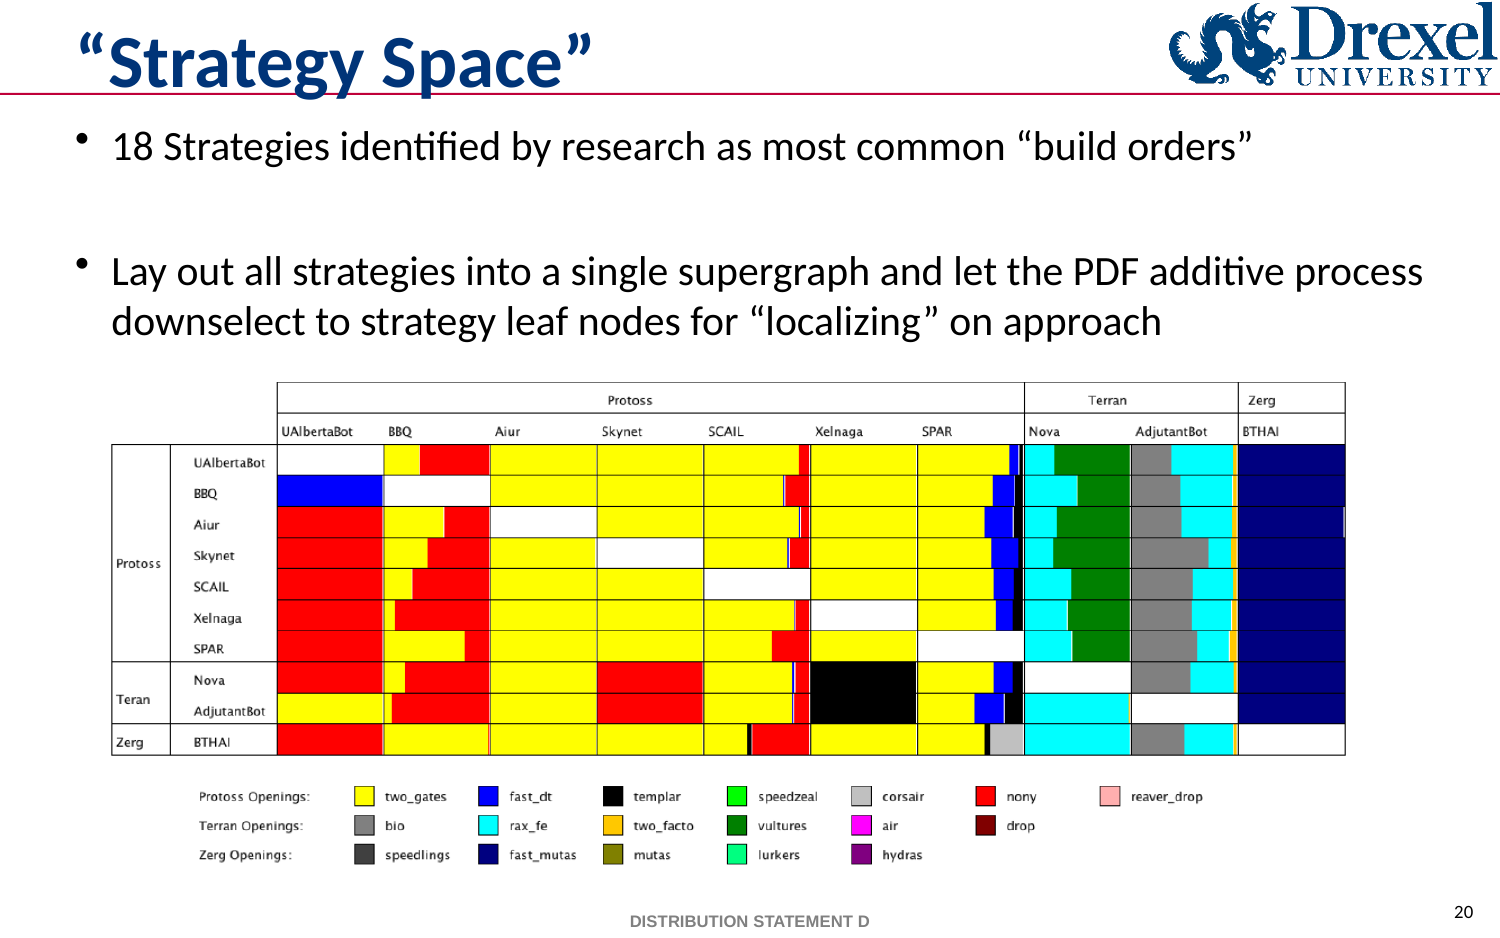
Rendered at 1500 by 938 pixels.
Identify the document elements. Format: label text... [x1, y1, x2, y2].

picture [87, 368, 1360, 878]
picture [1166, 0, 1500, 88]
title “Strategy Space” [75, 20, 1428, 94]
list 18 Strategies identified by research as most common “build orders” Lay out all strategies into a single supergraph and let the PDF additive process downselect to strategy leaf nodes for “localizing” on approach [74, 118, 1425, 347]
